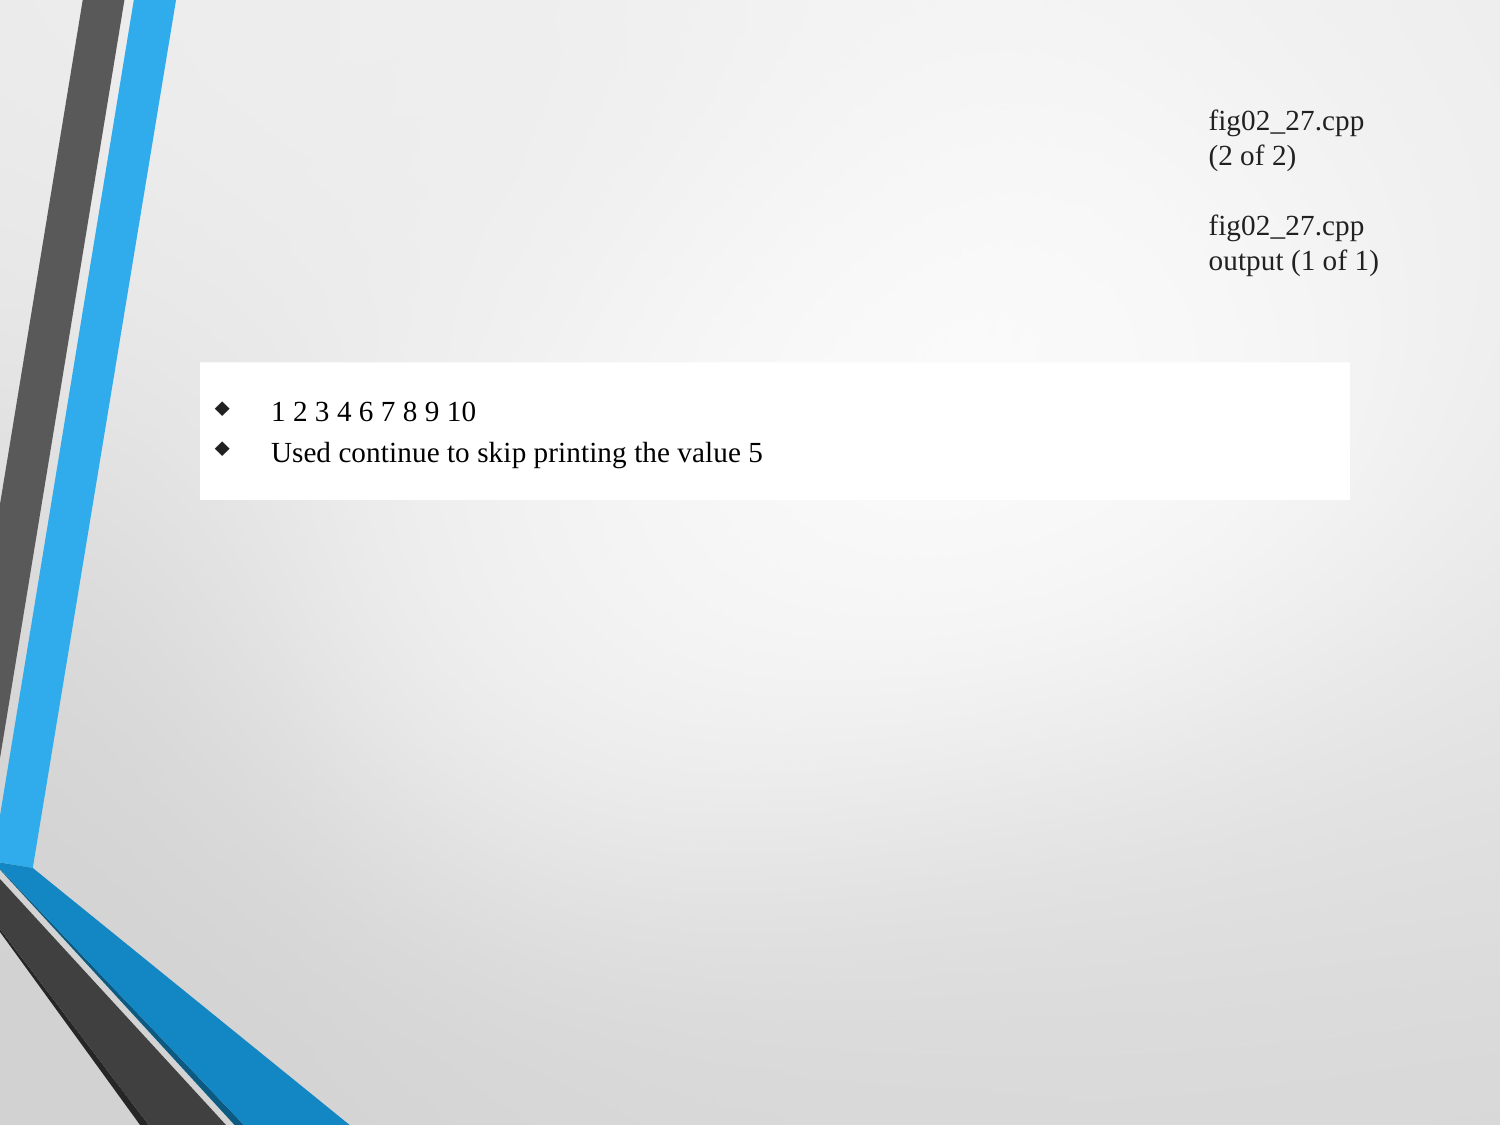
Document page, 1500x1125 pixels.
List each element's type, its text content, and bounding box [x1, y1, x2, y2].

text_box 1 2 3 4 6 7 8 9 10 Used continue to skip printing the value 5 [200, 362, 1350, 500]
text_box fig02_27.cpp (2 of 2) fig02_27.cpp output (1 of 1) [1193, 93, 1438, 338]
